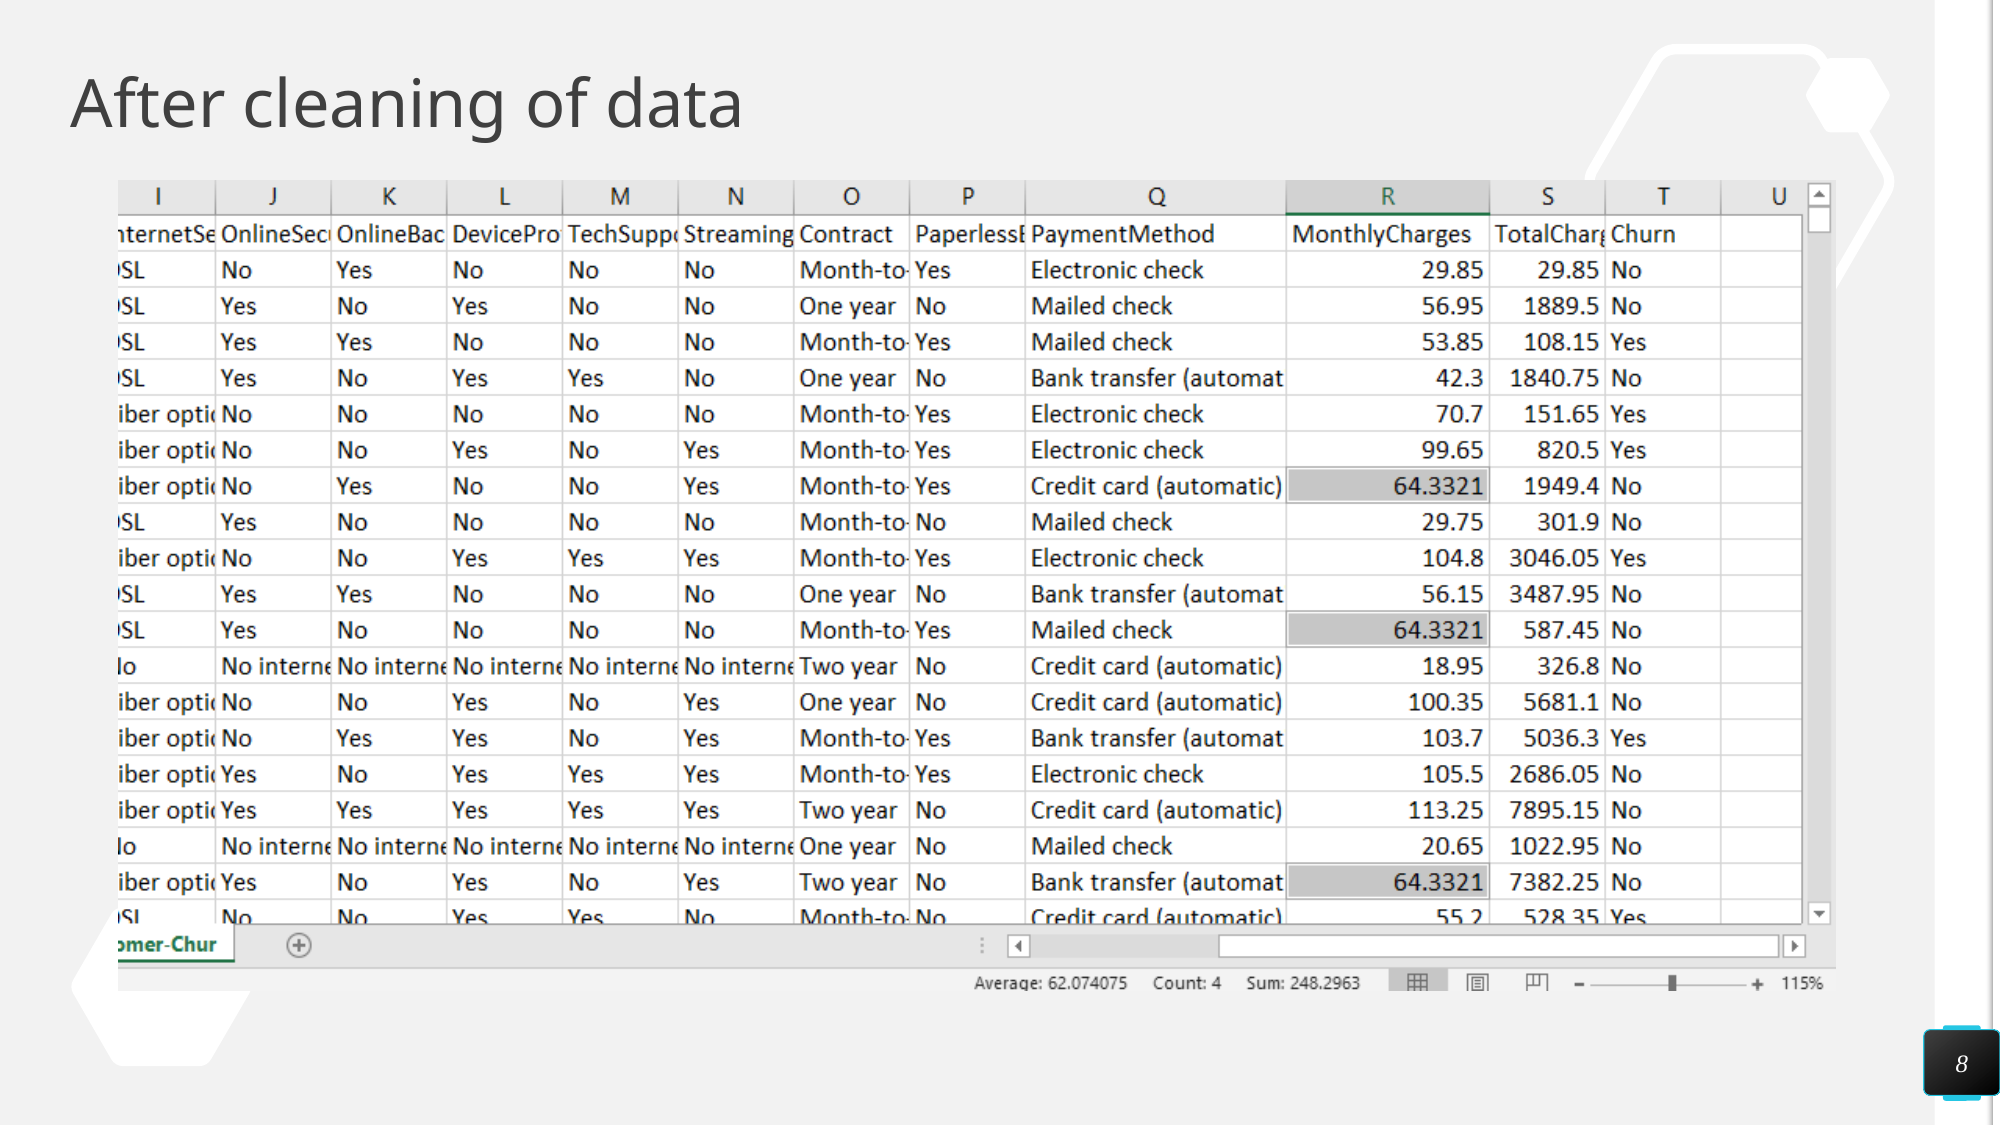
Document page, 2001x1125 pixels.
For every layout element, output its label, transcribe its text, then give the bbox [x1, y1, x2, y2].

picture [118, 180, 1836, 991]
title After cleaning of data [70, 70, 1930, 142]
slide_number 8 [1923, 1029, 2000, 1096]
